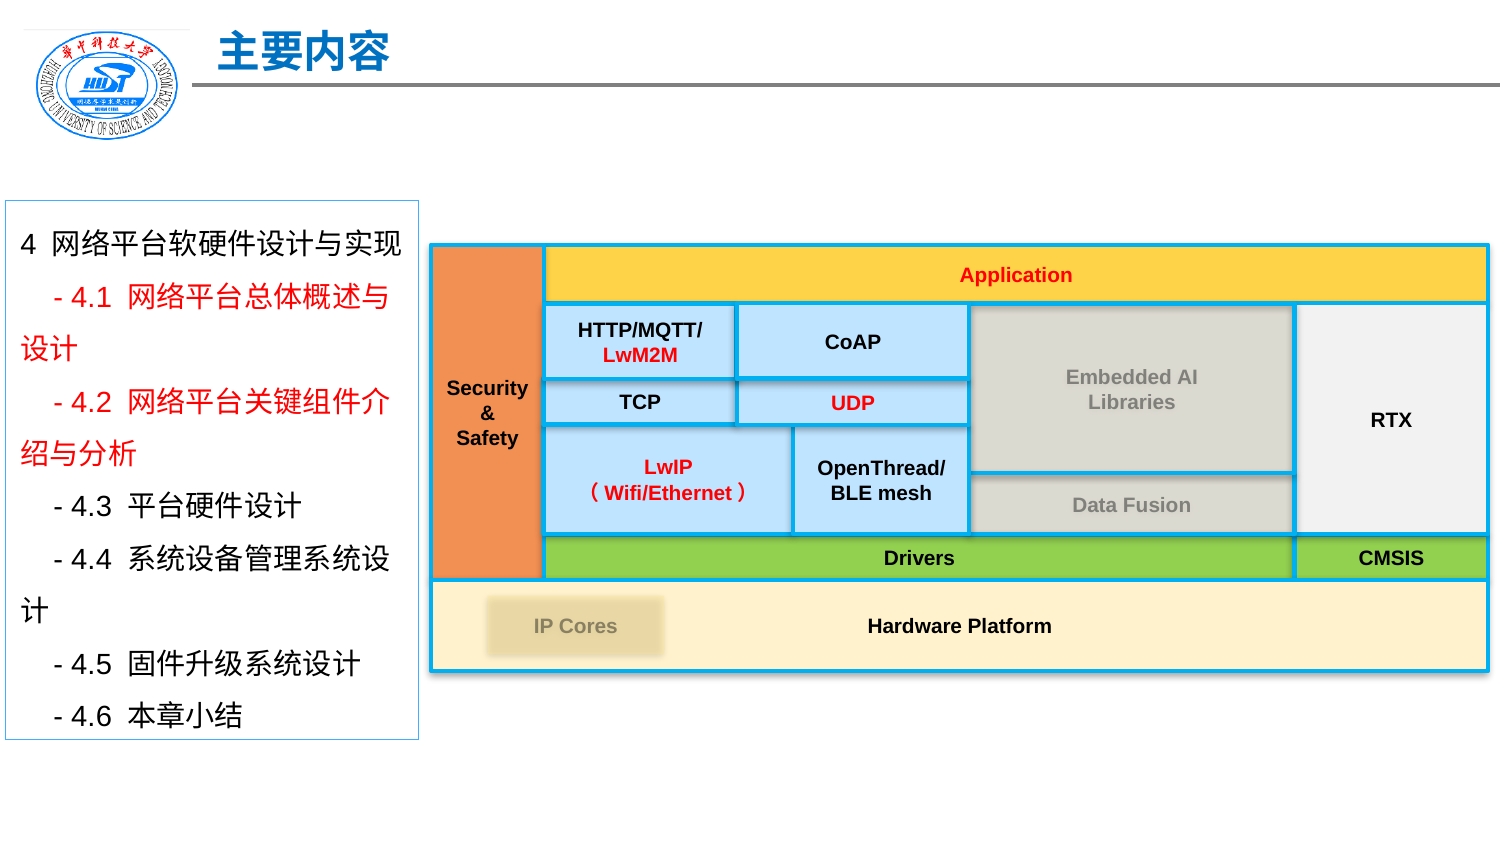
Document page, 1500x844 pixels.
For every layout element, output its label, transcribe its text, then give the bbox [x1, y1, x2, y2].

picture [23, 27, 190, 143]
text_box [430, 244, 1489, 672]
text_box 4 网络平台软硬件设计与实现 - 4.1 网络平台总体概述与设计 - 4.2 网络平台关键组件介绍与分析 - 4.3 平台硬件设计 - 4.4 系统设备管理系统设计 - 4.5 固件升级系统设计 - 4.6 本章小结 [5, 200, 419, 740]
text_box 主要内容 [188, 18, 420, 82]
